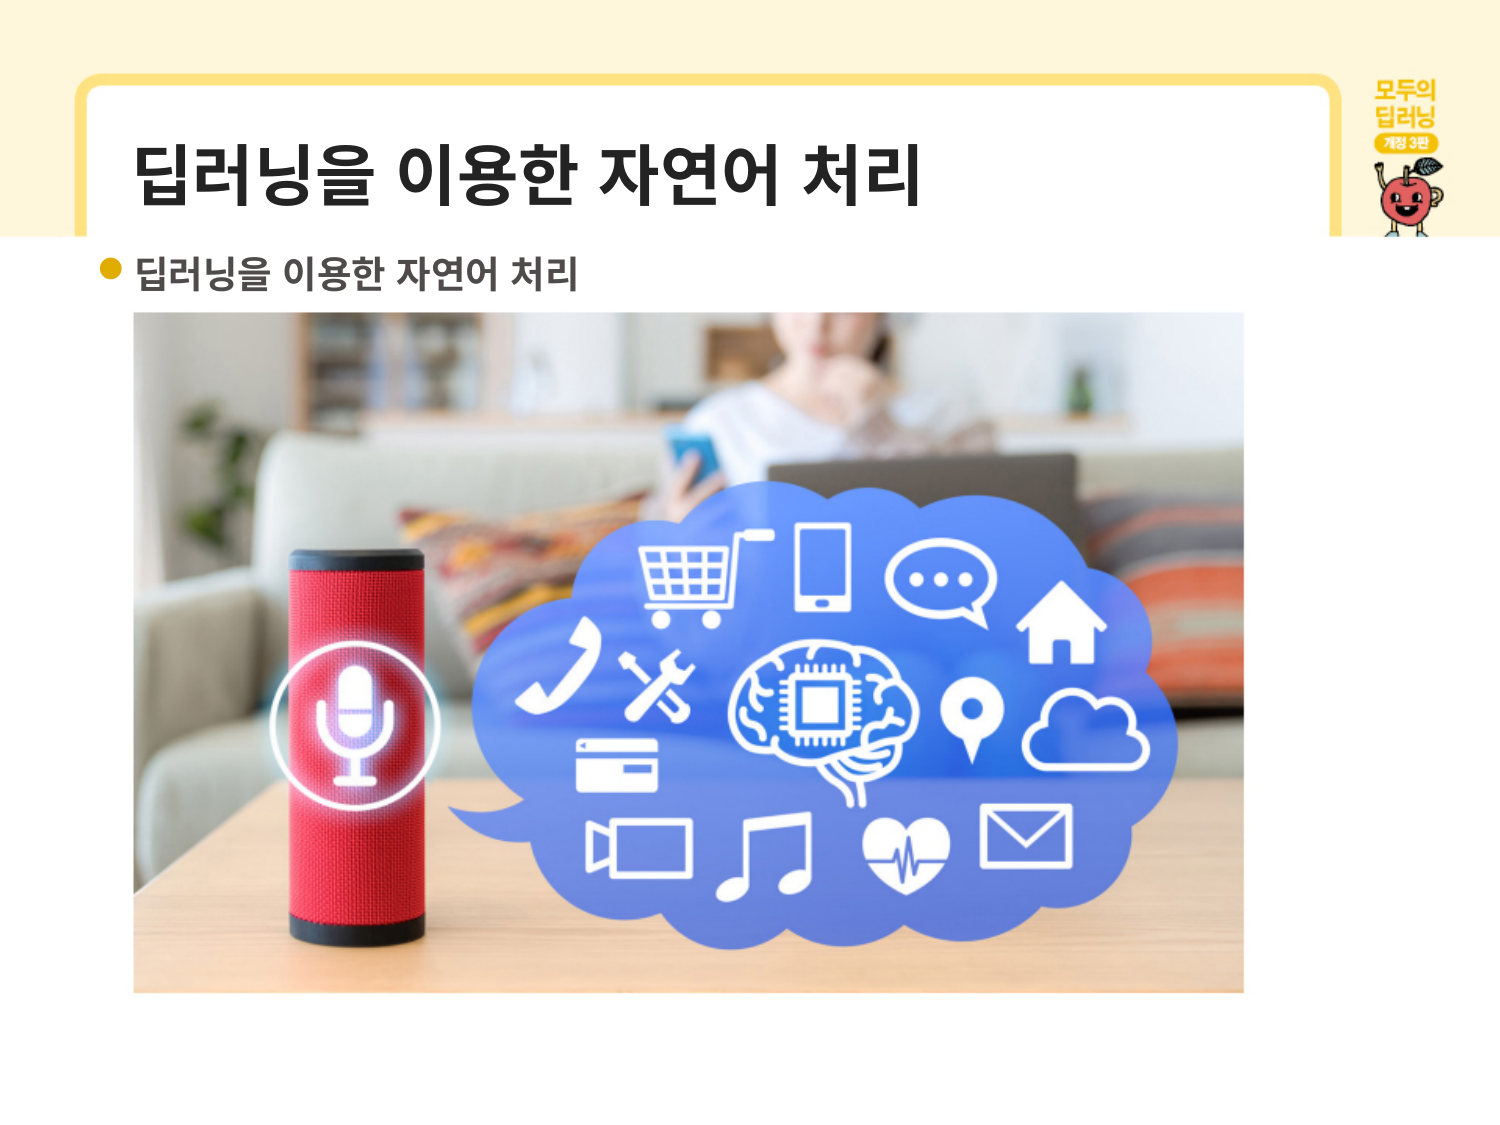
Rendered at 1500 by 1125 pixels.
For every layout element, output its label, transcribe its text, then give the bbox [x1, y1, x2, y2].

list 딥러닝을 이용한 자연어 처리 [81, 239, 1412, 1054]
picture [0, 0, 1500, 1125]
title 딥러닝을 이용한 자연어 처리 [81, 90, 1412, 222]
